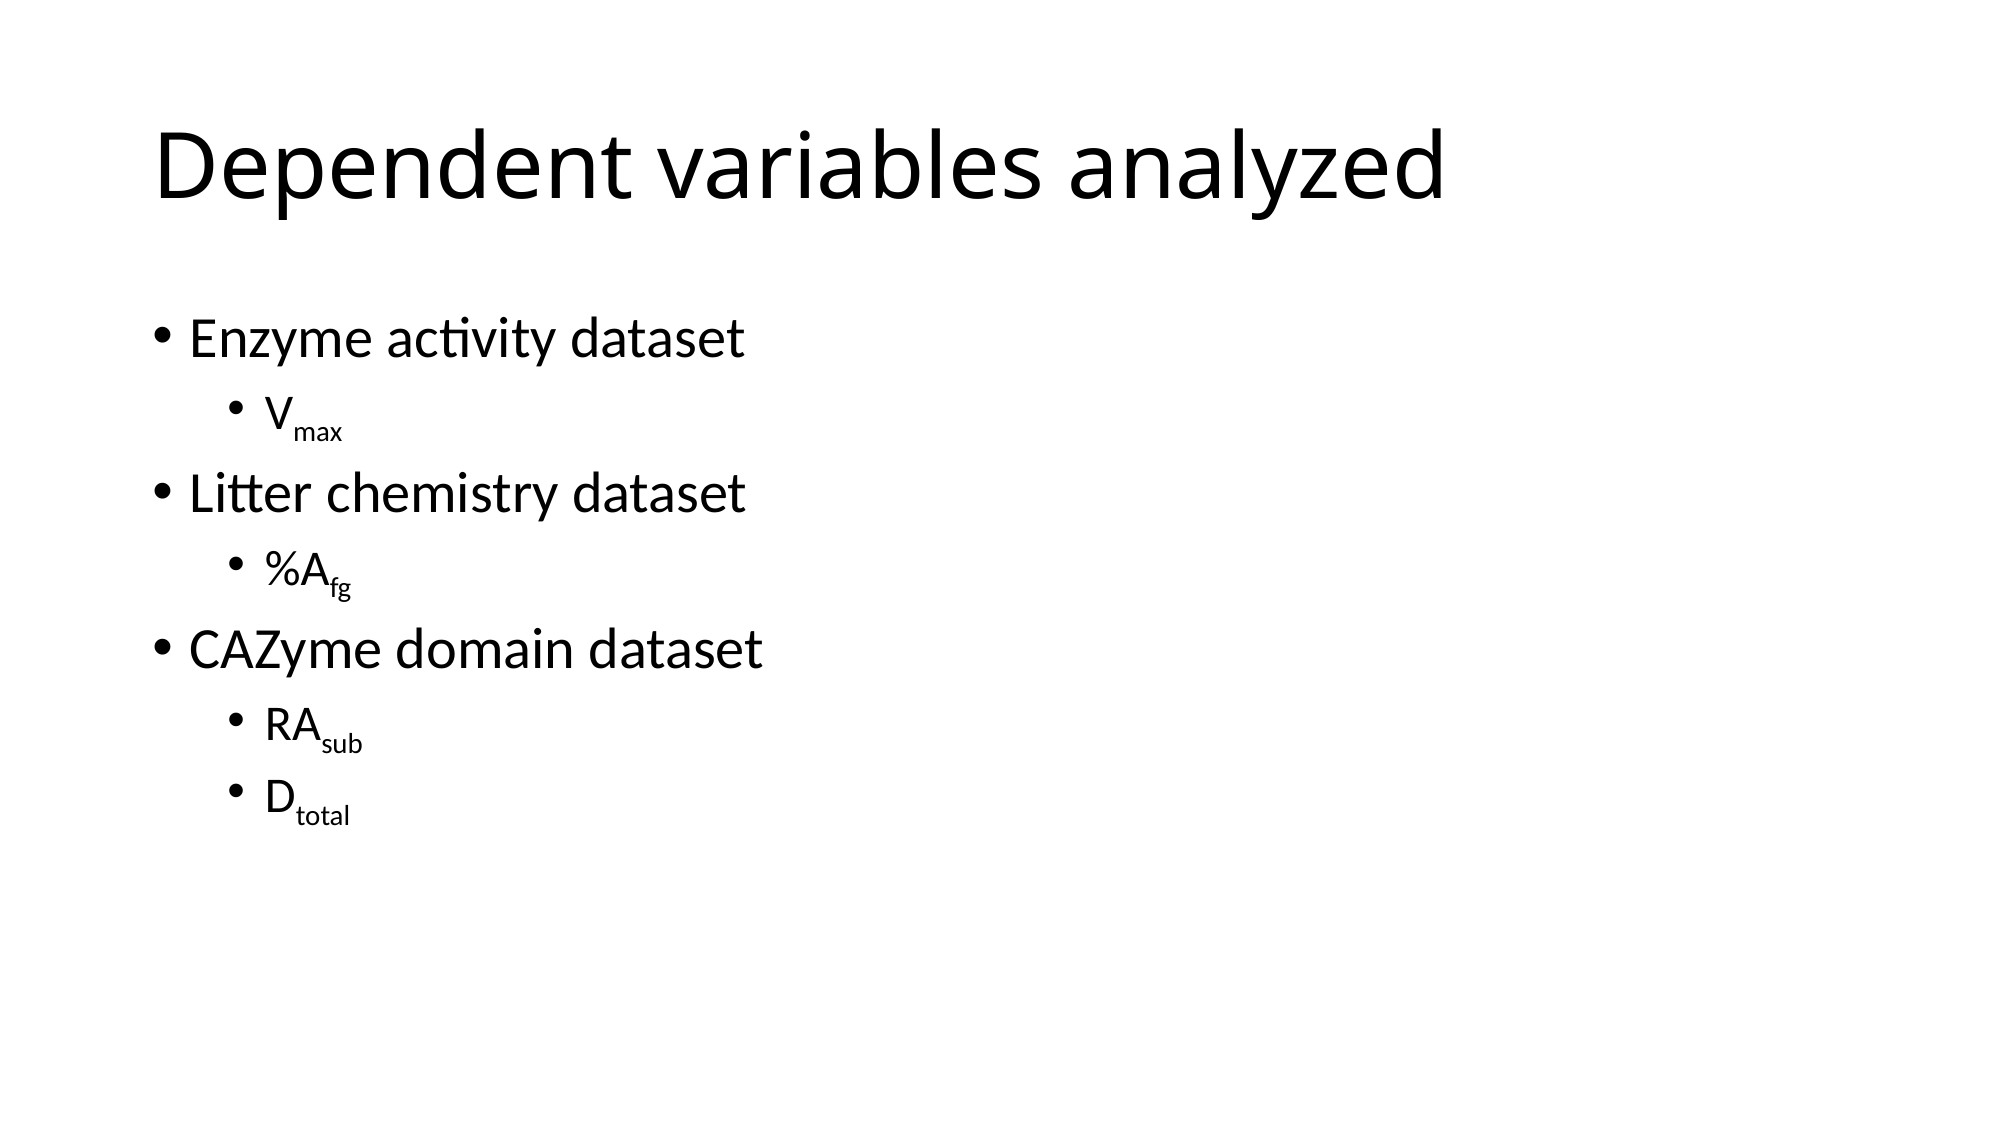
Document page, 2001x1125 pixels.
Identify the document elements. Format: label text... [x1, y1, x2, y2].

title Dependent variables analyzed [137, 59, 1863, 278]
list Enzyme activity dataset Vmax Litter chemistry dataset %Afg CAZyme domain dataset RAsub Dtotal [137, 299, 1863, 1014]
